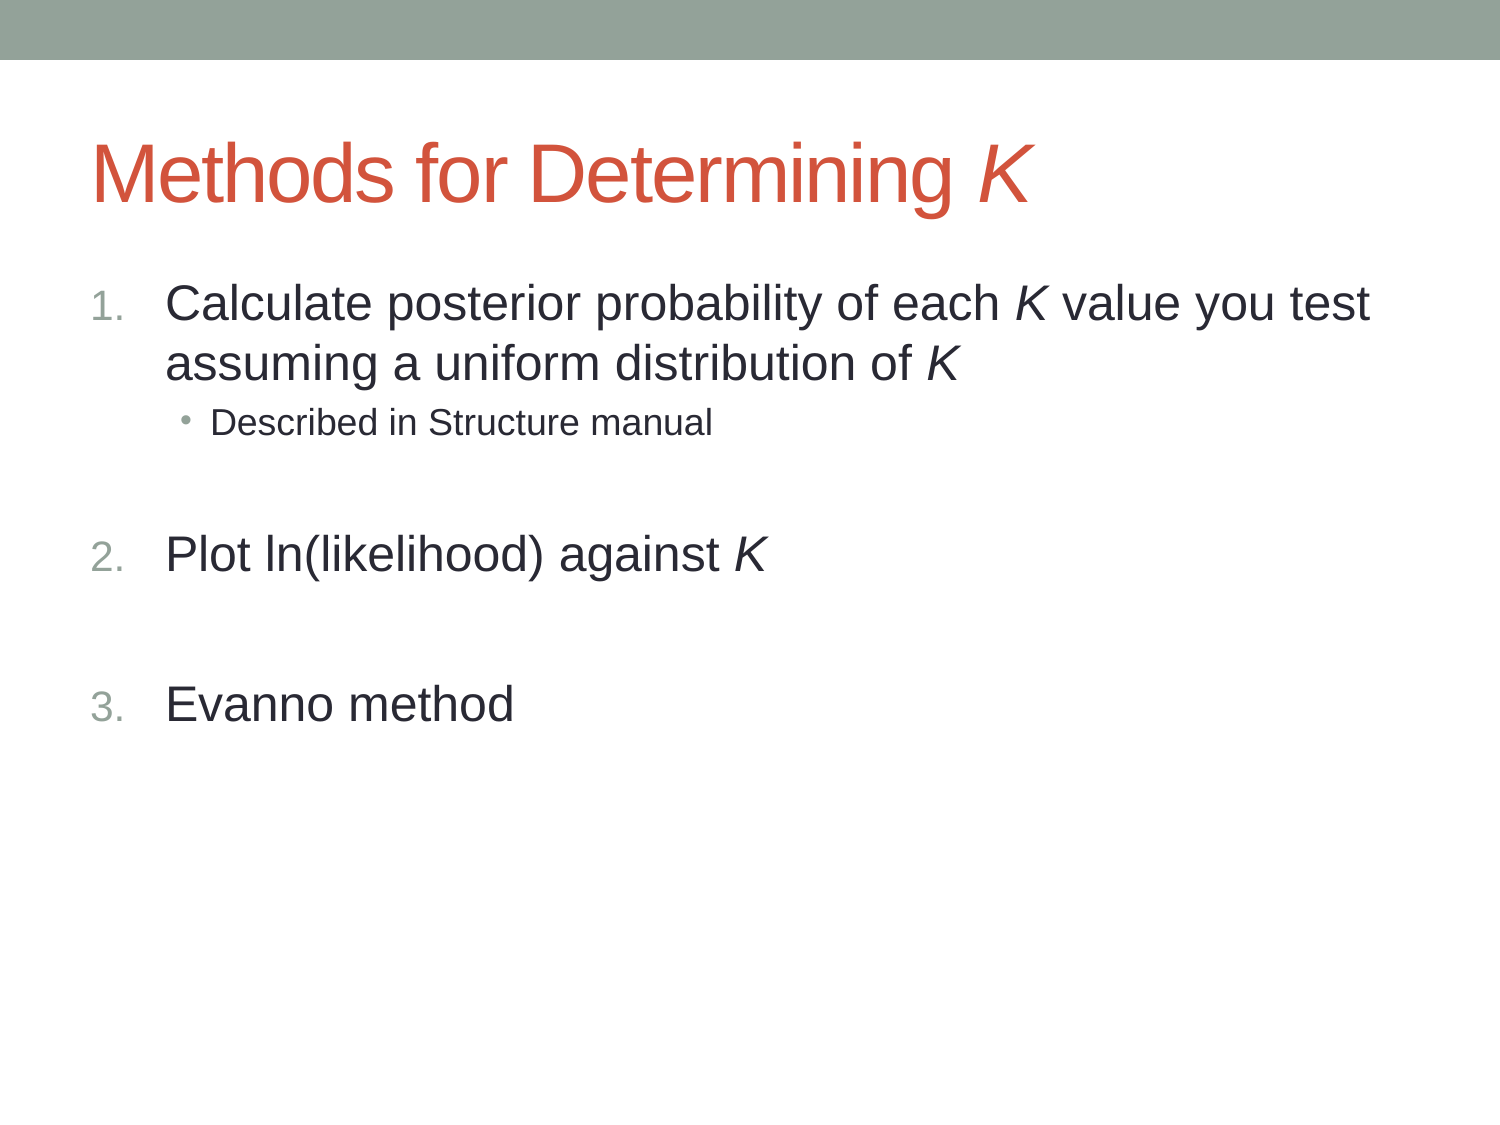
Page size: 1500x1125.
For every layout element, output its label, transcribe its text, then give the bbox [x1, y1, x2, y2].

title Methods for Determining K [75, 87, 1425, 250]
list Calculate posterior probability of each K value you test assuming a uniform distribution of K Described in Structure manual Plot ln(likelihood) against K Evanno method [75, 262, 1425, 1063]
